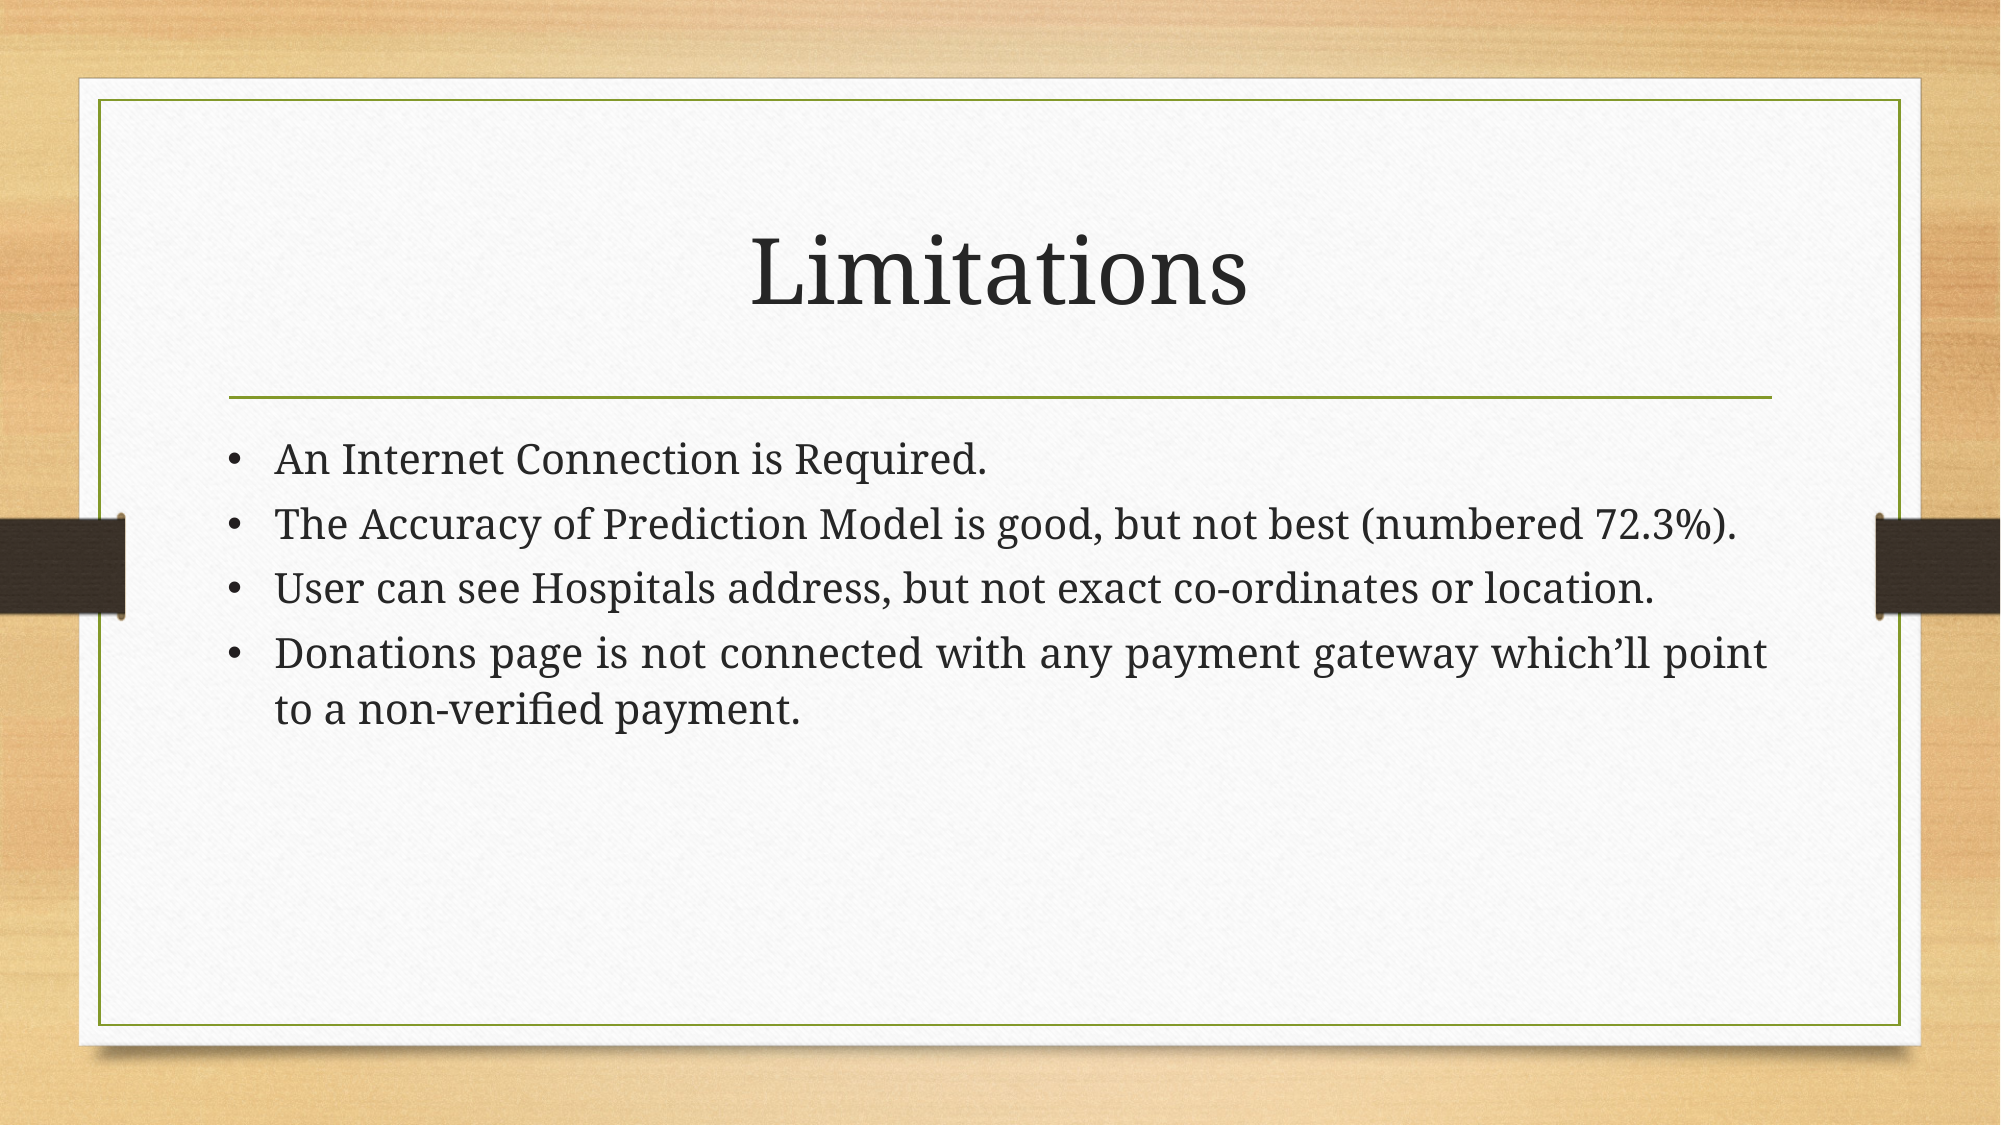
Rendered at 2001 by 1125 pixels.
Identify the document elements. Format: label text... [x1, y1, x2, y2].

list An Internet Connection is Required. The Accuracy of Prediction Model is good, but not best (numbered 72.3%). User can see Hospitals address, but not exact co-ordinates or location. Donations page is not connected with any payment gateway which’ll point to a non-verified payment. [212, 419, 1788, 964]
title Limitations [212, 161, 1788, 375]
picture [0, 0, 2001, 1125]
